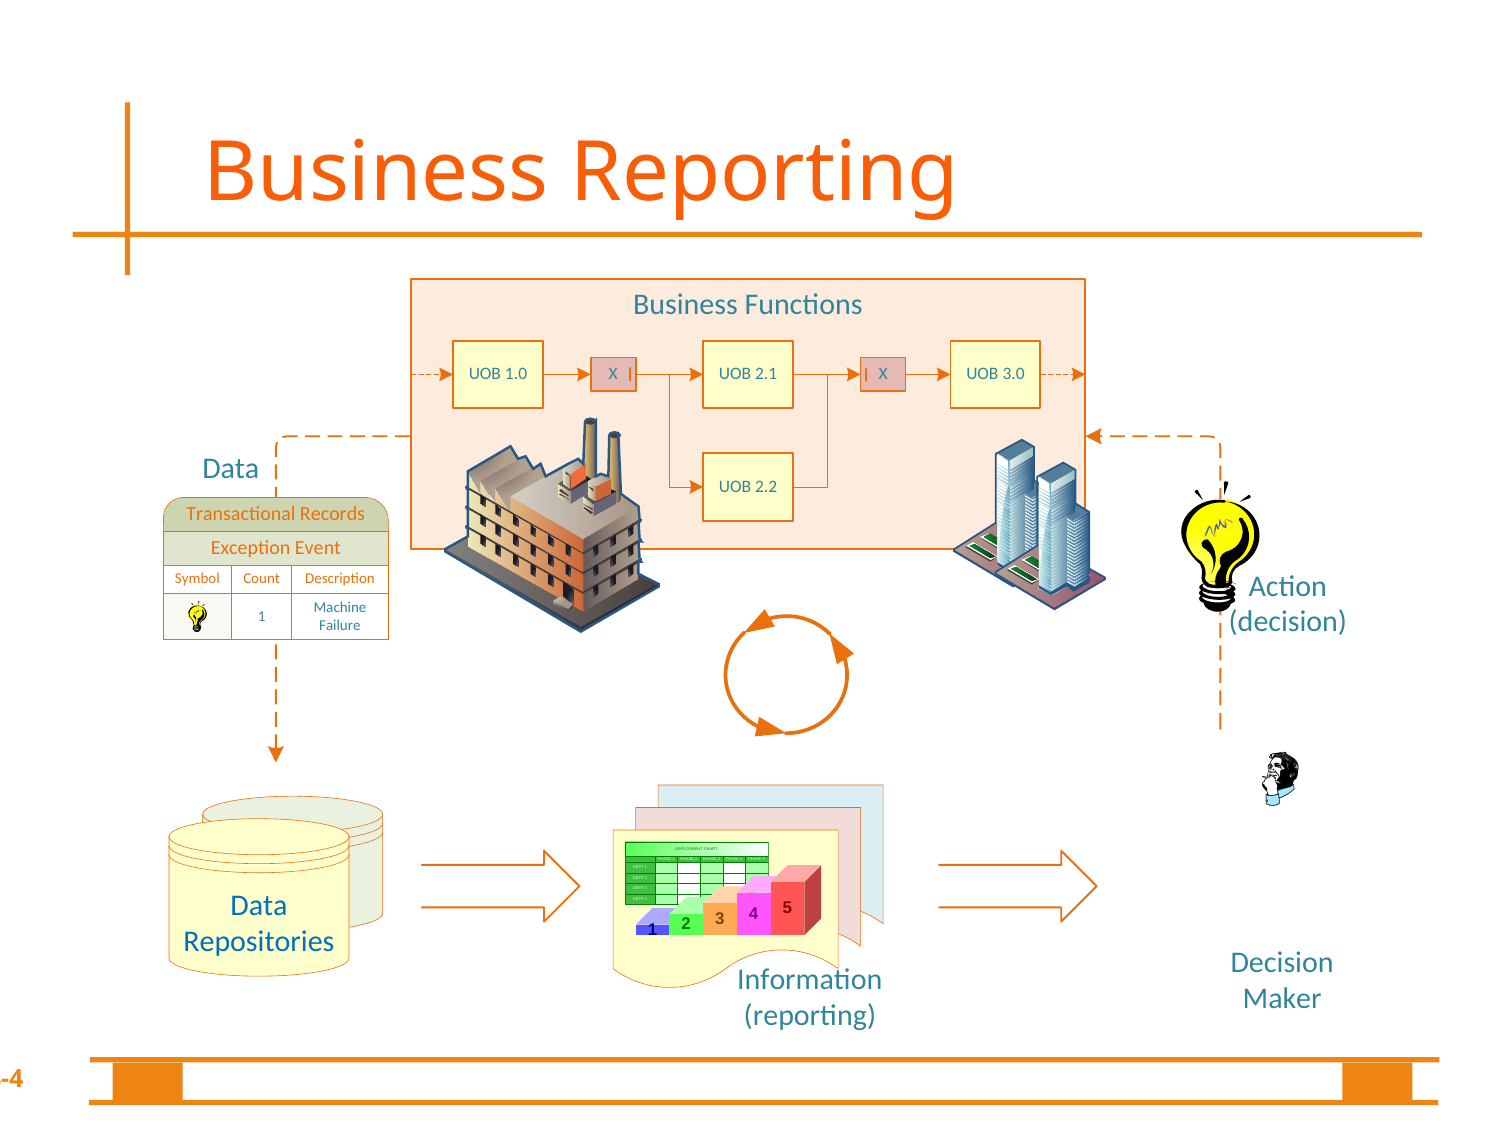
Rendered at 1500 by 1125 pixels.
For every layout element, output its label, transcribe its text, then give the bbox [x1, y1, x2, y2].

title Business Reporting [188, 37, 1468, 226]
picture [159, 274, 1351, 1038]
